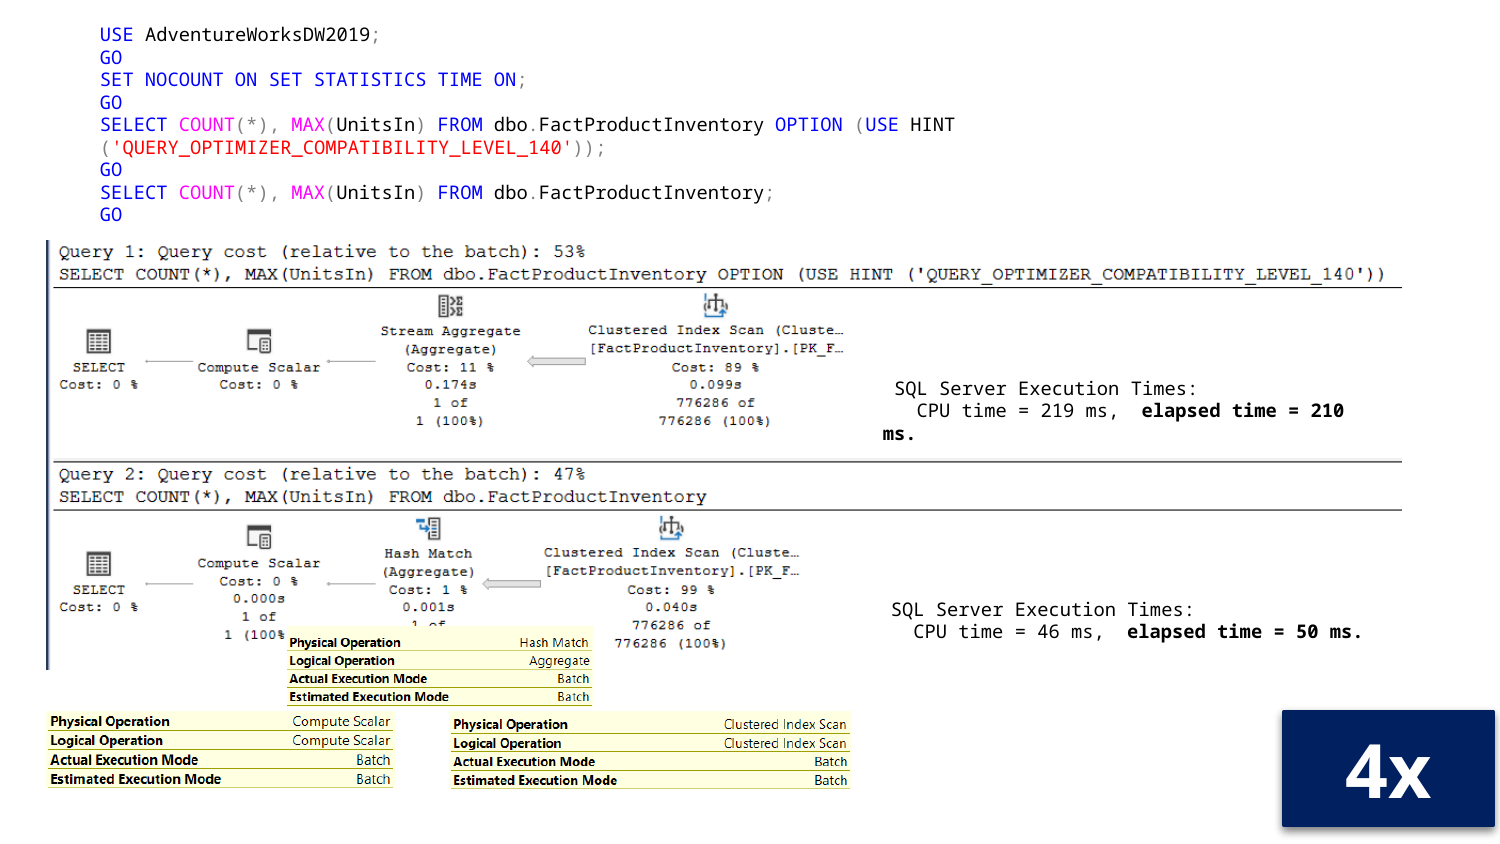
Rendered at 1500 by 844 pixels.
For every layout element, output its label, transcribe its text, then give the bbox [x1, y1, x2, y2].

text_box USE AdventureWorksDW2019; GO SET NOCOUNT ON SET STATISTICS TIME ON; GO SELECT COUNT(*), MAX(UnitsIn) FROM dbo.FactProductInventory OPTION (USE HINT ('QUERY_OPTIMIZER_COMPATIBILITY_LEVEL_140')); GO SELECT COUNT(*), MAX(UnitsIn) FROM dbo.FactProductInventory; GO [85, 15, 1389, 233]
picture [46, 710, 395, 789]
picture [449, 710, 852, 789]
text_box 4x [1284, 711, 1494, 826]
picture [46, 240, 1402, 708]
